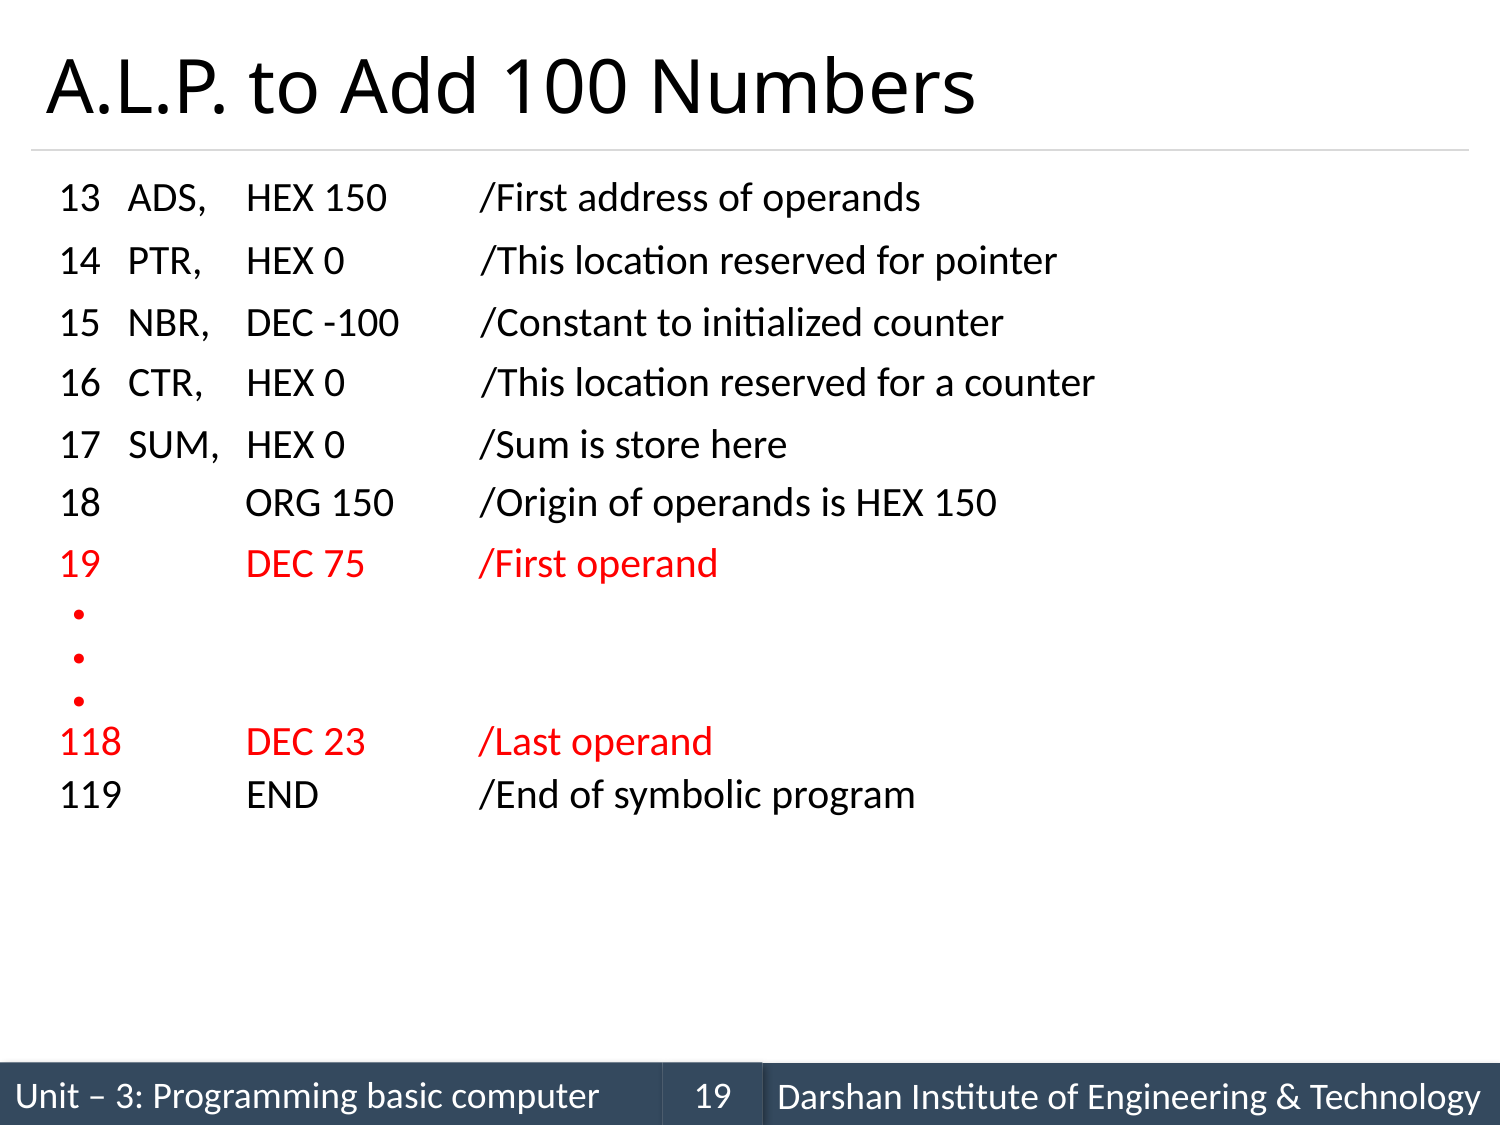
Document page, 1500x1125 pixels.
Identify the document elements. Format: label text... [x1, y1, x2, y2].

text_box 14 [43, 224, 116, 287]
title A.L.P. to Add 100 Numbers [31, 17, 1469, 150]
text_box 15 [43, 287, 116, 346]
text_box DEC 23 [231, 706, 381, 771]
text_box /This location reserved for pointer [465, 224, 1074, 290]
text_box HEX 0 [231, 409, 361, 466]
text_box . [55, 589, 104, 632]
text_box 17 [43, 409, 117, 466]
text_box HEX 0 [231, 224, 360, 287]
text_box 18 [43, 466, 117, 532]
text_box /Sum is store here [464, 409, 803, 466]
text_box /First operand [463, 528, 735, 594]
text_box /First address of operands [464, 162, 937, 228]
text_box DEC -100 [231, 287, 415, 353]
text_box DEC 75 [231, 528, 381, 594]
text_box . [55, 632, 104, 728]
text_box 19 [43, 528, 116, 594]
text_box ADS, [116, 162, 223, 228]
text_box 13 [43, 162, 116, 224]
text_box /End of symbolic program [464, 759, 932, 825]
text_box 118 [43, 706, 138, 759]
text_box 16 [43, 346, 117, 409]
text_box END [231, 759, 335, 825]
text_box 119 [43, 759, 138, 825]
text_box NBR, [116, 287, 226, 353]
text_box . [55, 545, 104, 589]
text_box /Origin of operands is HEX 150 [464, 466, 1013, 532]
text_box ORG 150 [230, 466, 410, 532]
text_box CTR, [117, 346, 220, 409]
text_box /This location reserved for a counter [466, 346, 1112, 412]
text_box PTR, [116, 224, 218, 287]
text_box /Constant to initialized counter [465, 287, 1020, 353]
text_box HEX 150 [231, 162, 403, 228]
text_box HEX 0 [231, 346, 361, 409]
text_box /Last operand [463, 706, 729, 771]
text_box SUM, [117, 409, 231, 475]
